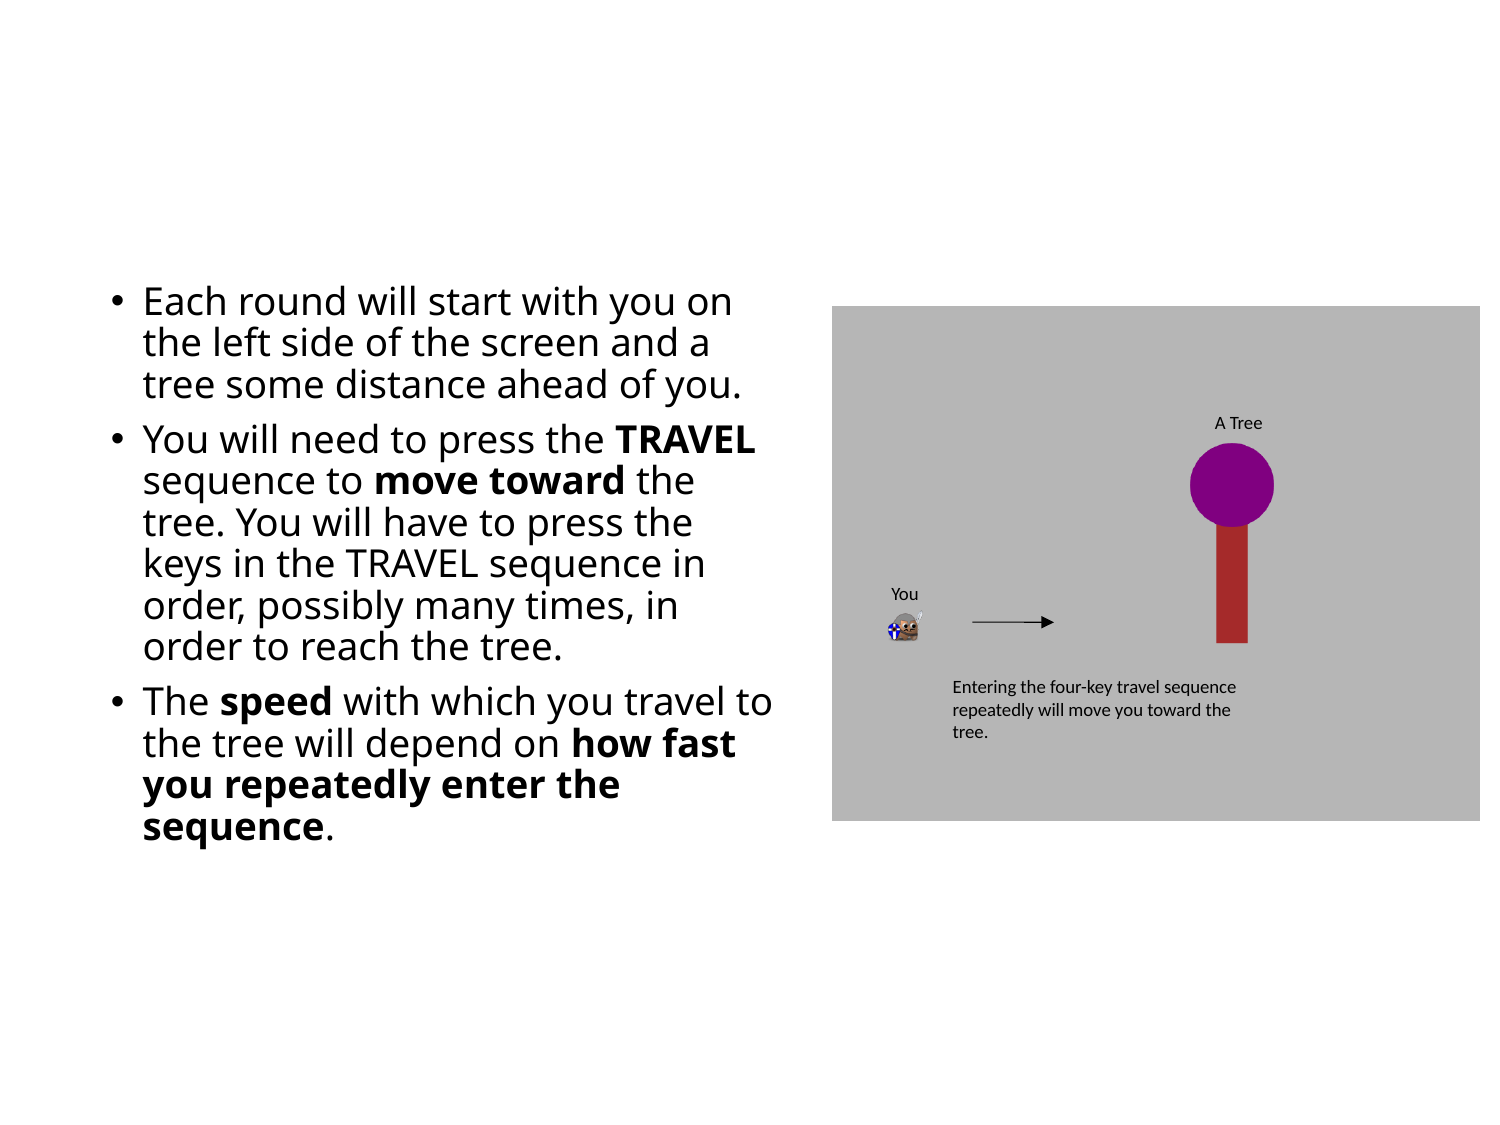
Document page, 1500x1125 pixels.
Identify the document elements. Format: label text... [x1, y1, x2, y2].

list Each round will start with you on the left side of the screen and a tree some distance ahead of you. You will need to press the TRAVEL sequence to move toward the tree. You will have to press the keys in the TRAVEL sequence in order, possibly many times, in order to reach the tree. The speed with which you travel to the tree will depend on how fast you repeatedly enter the sequence. [95, 274, 792, 970]
picture [832, 306, 1480, 821]
